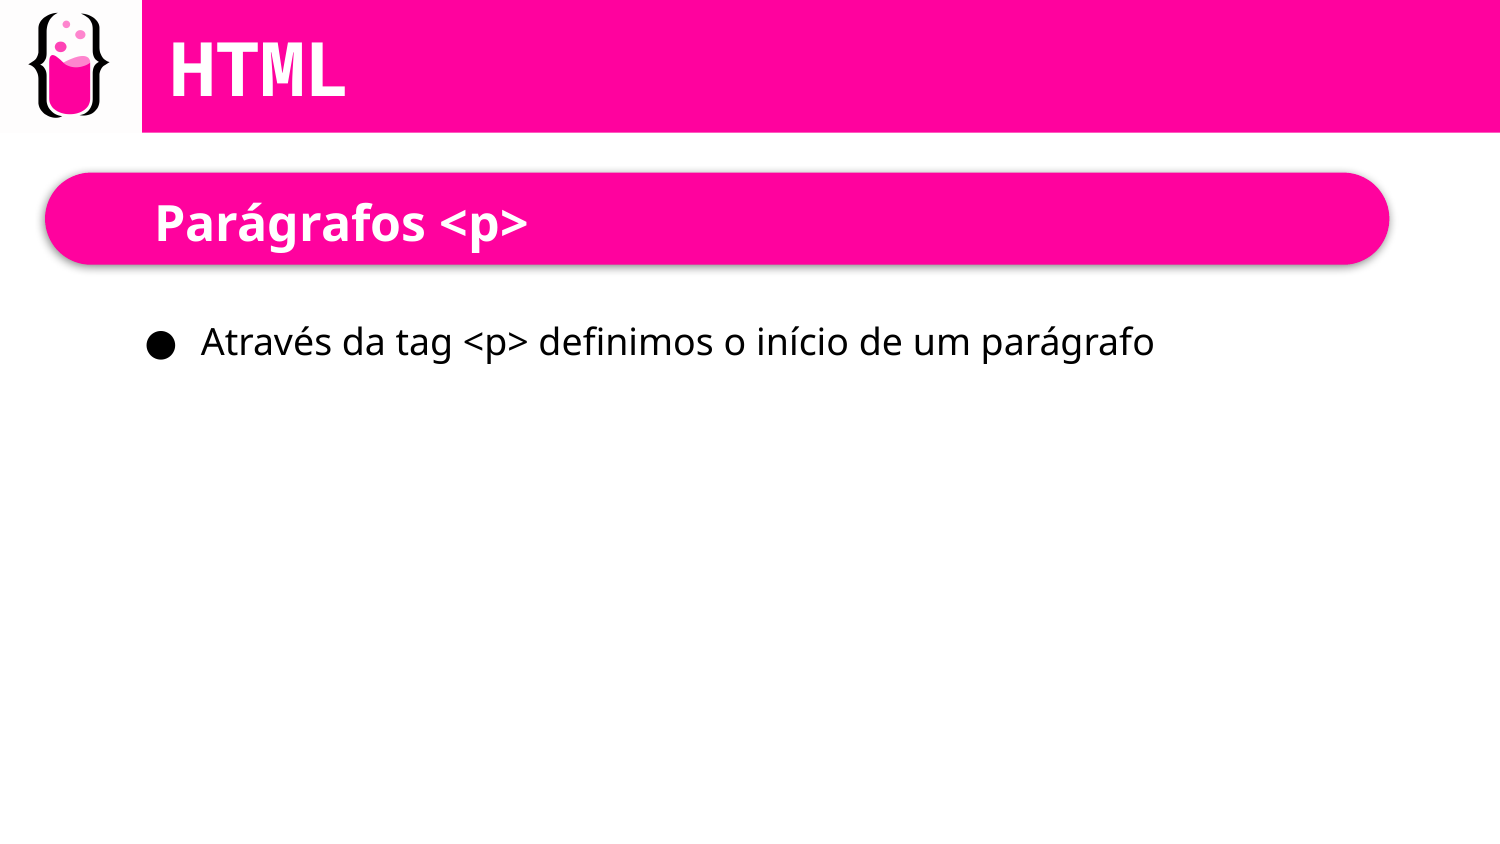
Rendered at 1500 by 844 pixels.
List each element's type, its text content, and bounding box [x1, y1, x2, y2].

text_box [0, 0, 1500, 133]
text_box Através da tag <p> definimos o início de um parágrafo [110, 303, 1456, 496]
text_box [44, 170, 1390, 265]
